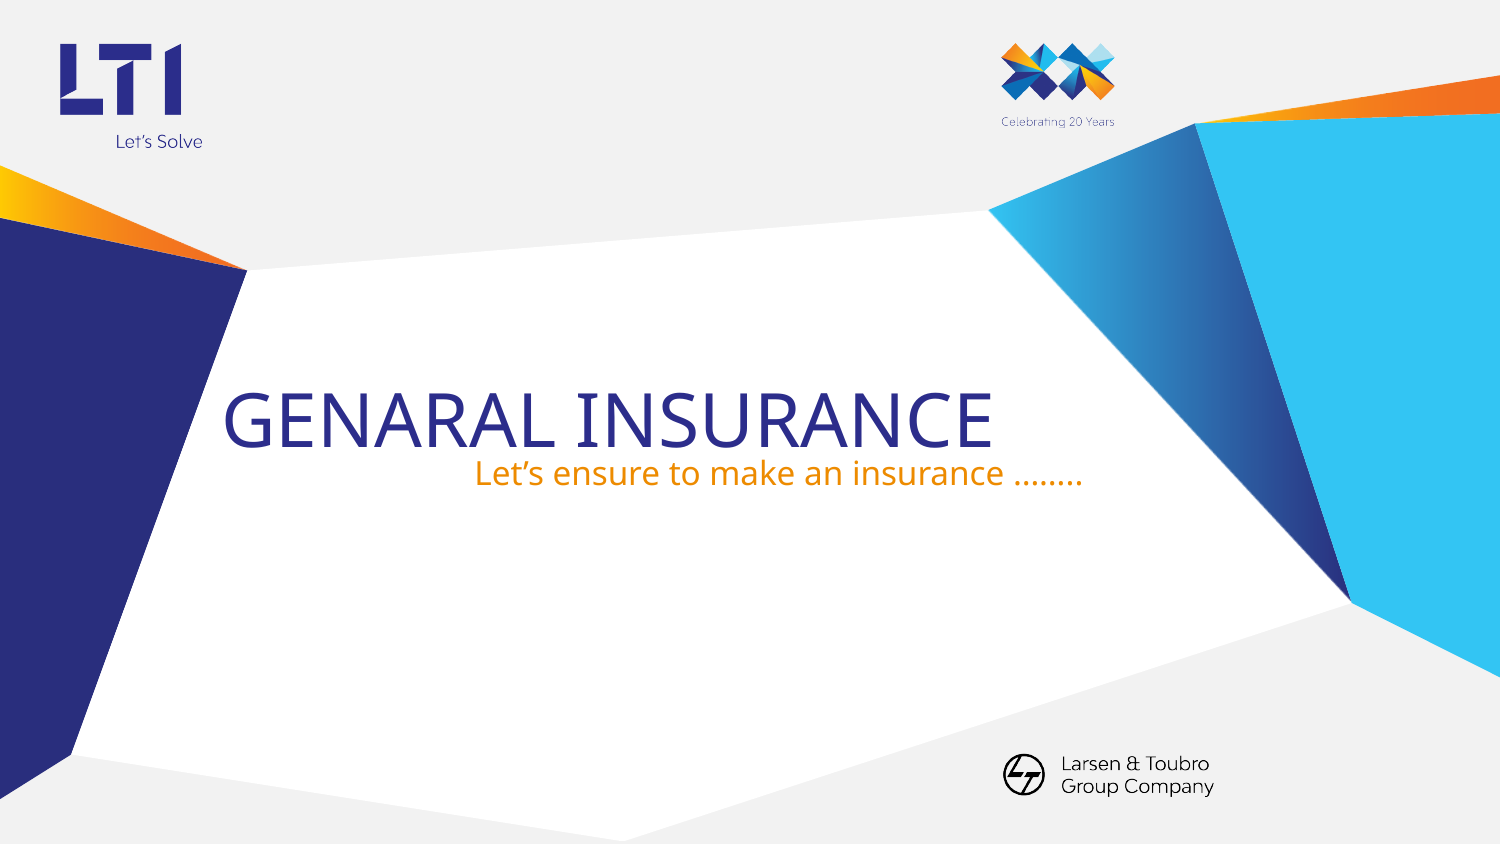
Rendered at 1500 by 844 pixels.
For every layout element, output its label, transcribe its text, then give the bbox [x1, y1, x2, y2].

subtitle Let’s ensure to make an insurance …….. [474, 468, 1386, 541]
title GENARAL INSURANCE [220, 372, 1134, 464]
picture [1001, 43, 1115, 128]
picture [60, 43, 202, 148]
picture [1001, 751, 1214, 797]
